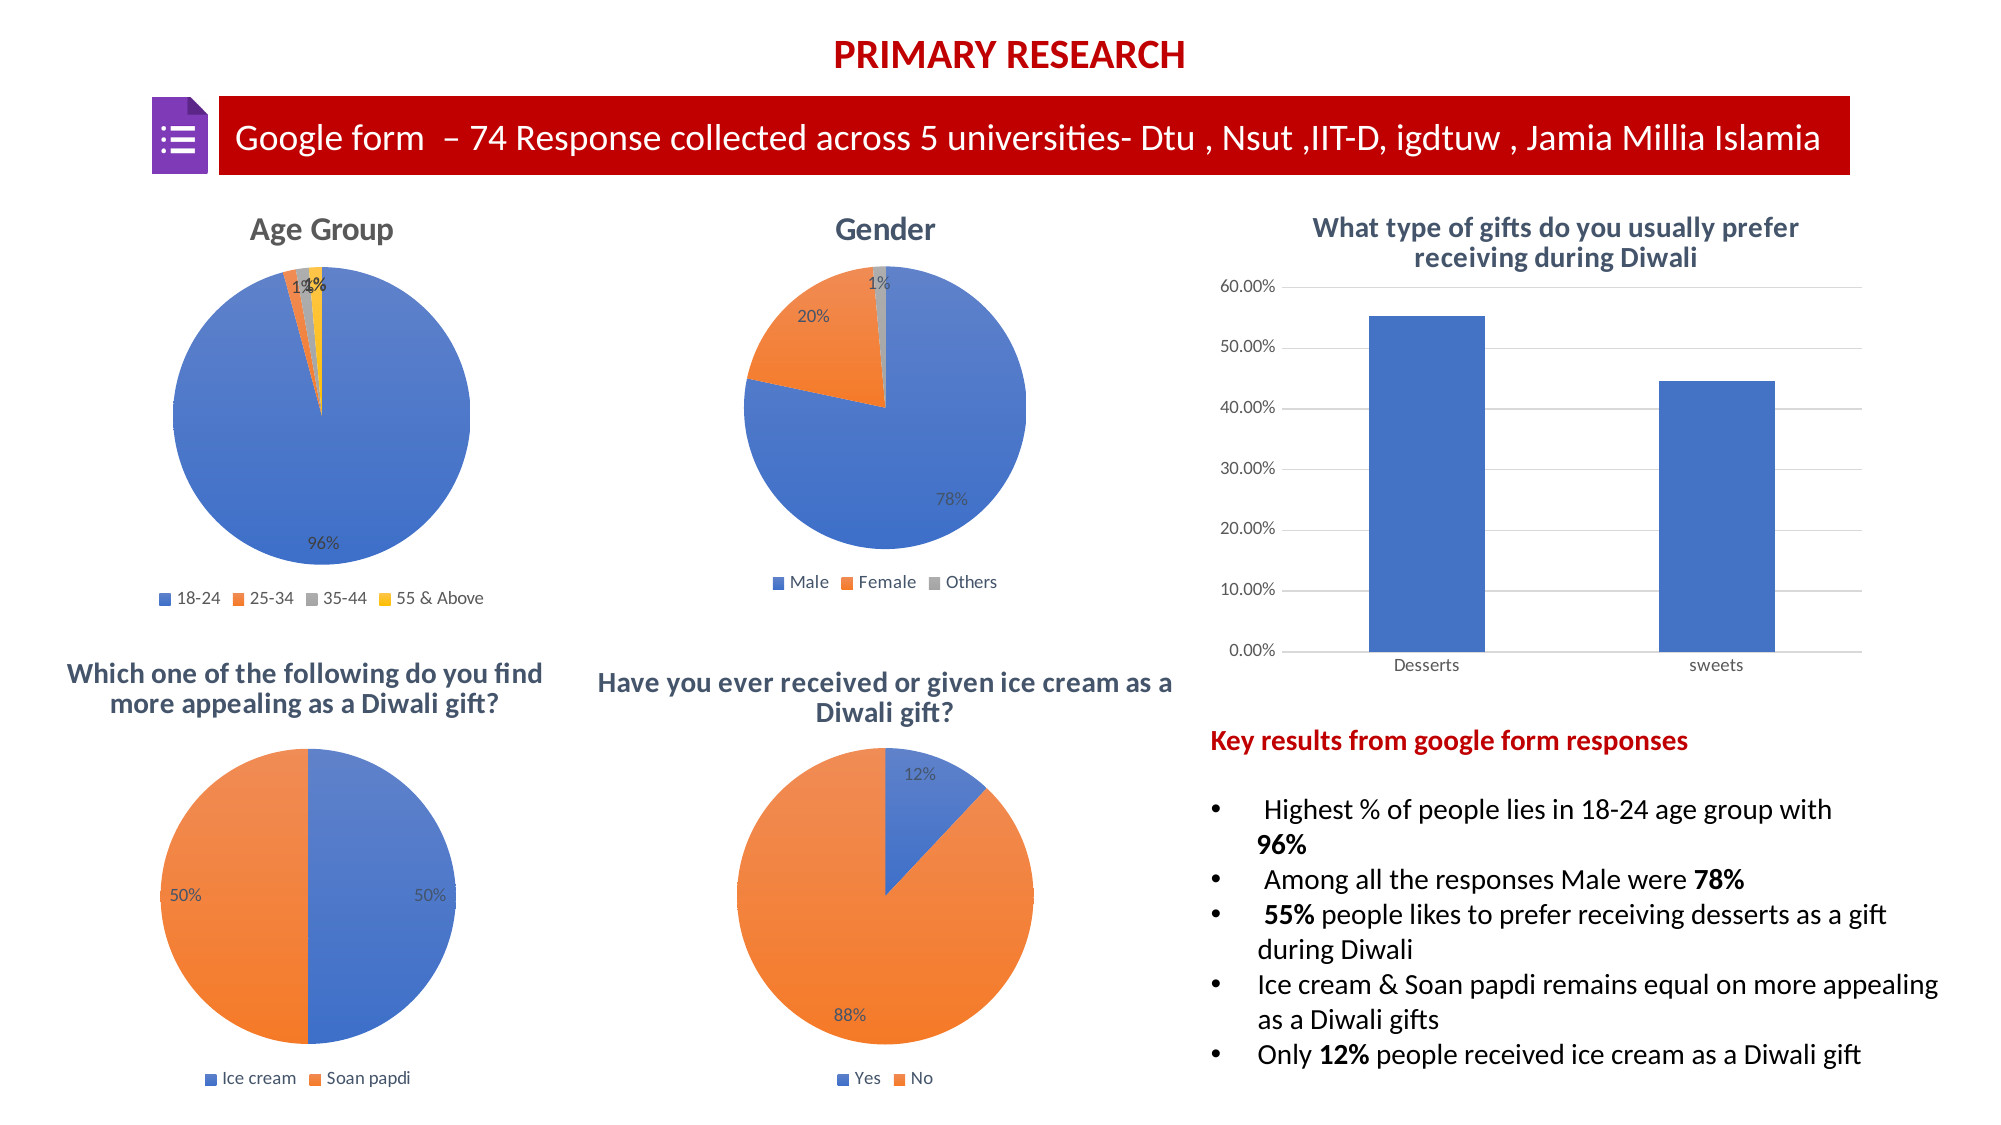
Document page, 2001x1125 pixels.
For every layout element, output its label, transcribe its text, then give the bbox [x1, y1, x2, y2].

text_box Key results from google form responses Highest % of people lies in 18-24 age group with 96% Among all the responses Male were 78% 55% people likes to prefer receiving desserts as a gift during Diwali Ice cream & Soan papdi remains equal on more appealing as a Diwali gifts Only 12% people received ice cream as a Diwali gift [1196, 713, 1983, 1118]
text_box Google form – 74 Response collected across 5 universities- Dtu , Nsut ,IIT-D, igdtuw , Jamia Millia Islamia [219, 96, 1850, 175]
text_box PRIMARY RESEARCH [818, 19, 1203, 85]
picture [151, 97, 208, 174]
chart [0, 189, 1917, 1096]
